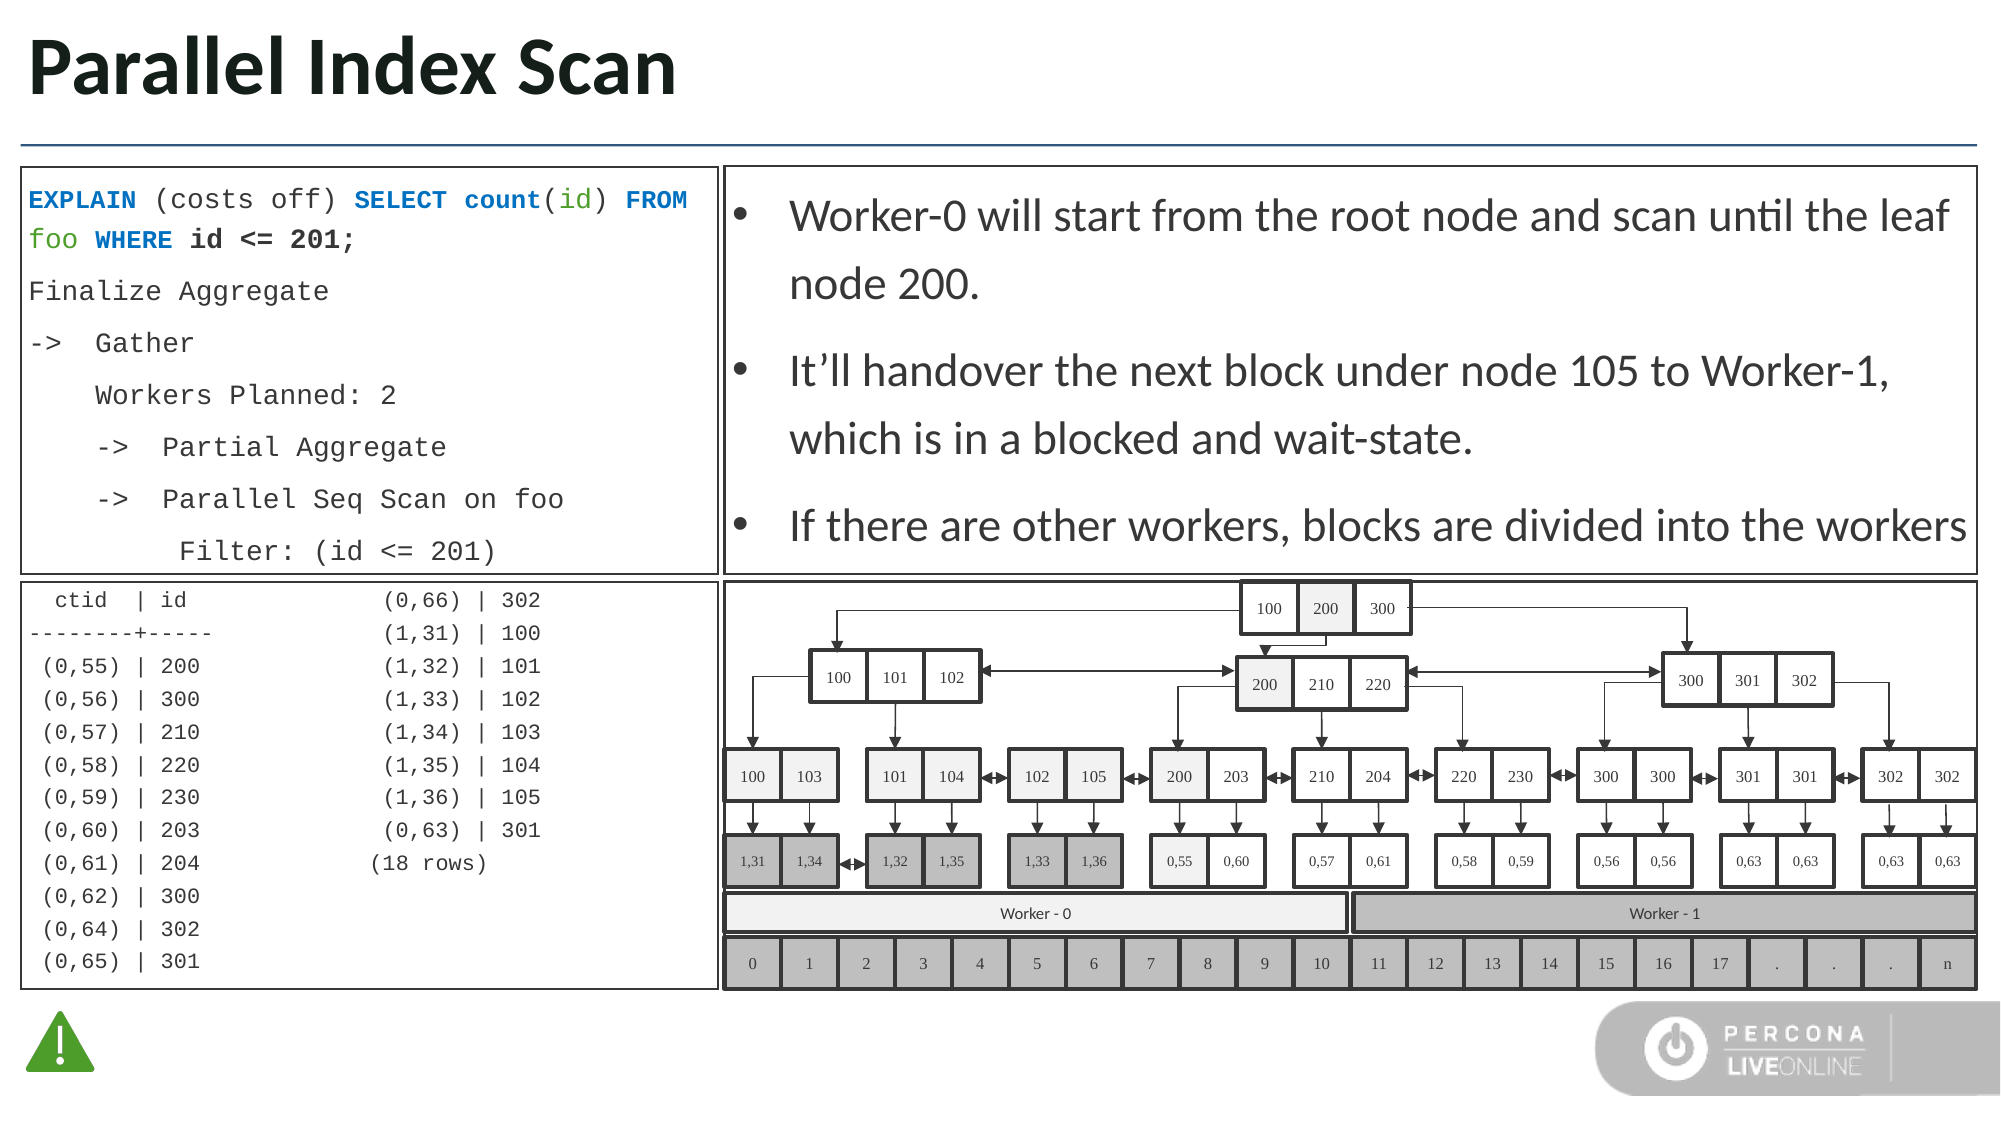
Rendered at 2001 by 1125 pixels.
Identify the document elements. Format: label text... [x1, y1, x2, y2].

picture [22, 1003, 98, 1080]
picture [1594, 1001, 2001, 1096]
list Worker-0 will start from the root node and scan until the leaf node 200. It’ll handover the next block under node 105 to Worker-1, which is in a blocked and wait-state. If there are other workers, blocks are divided into the workers [723, 165, 1978, 575]
list EXPLAIN (costs off) SELECT count(id) FROM foo WHERE id <= 201; Finalize Aggregate -> Gather Workers Planned: 2 -> Partial Aggregate -> Parallel Seq Scan on foo Filter: (id <= 201) [20, 166, 719, 575]
title Parallel Index Scan [20, 8, 1978, 128]
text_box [724, 581, 1977, 990]
list ctid | id --------+----- (0,55) | 200 (0,56) | 300 (0,57) | 210 (0,58) | 220 (0,59) | 230 (0,60) | 203 (0,61) | 204 (0,62) | 300 (0,64) | 302 (0,65) | 301 (0,66) | 302 (1,31) | 100 (1,32) | 101 (1,33) | 102 (1,34) | 103 (1,35) | 104 (1,36) | 105 (0,63) | 301 (18 rows) [20, 581, 719, 990]
